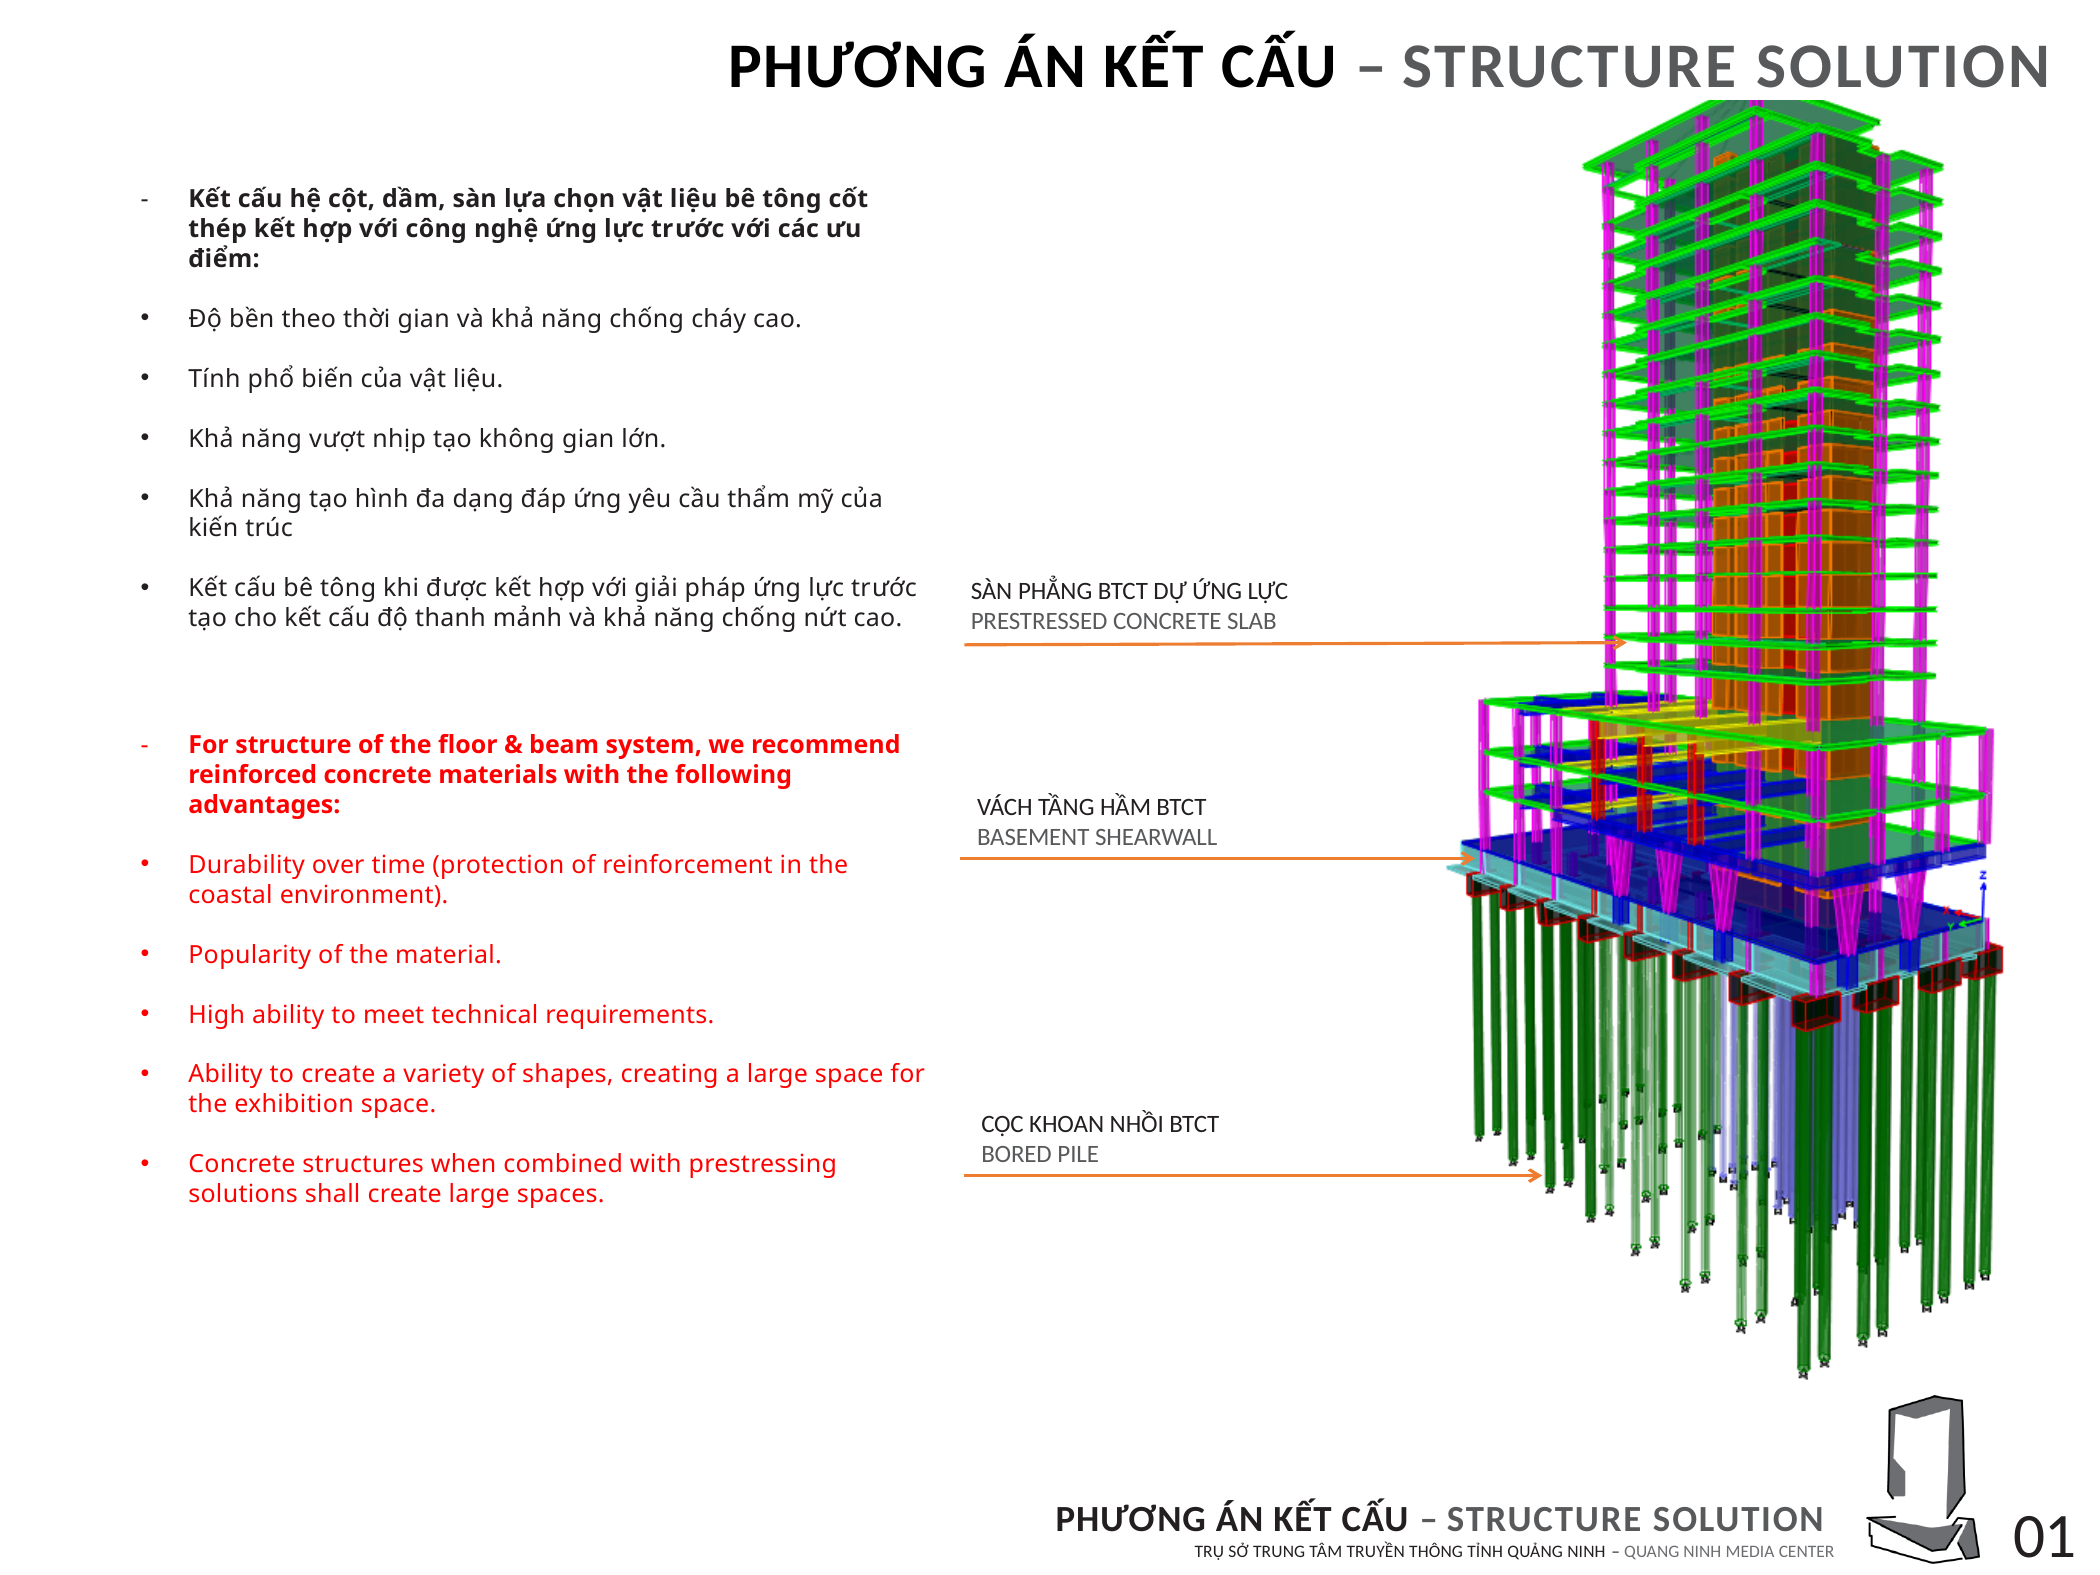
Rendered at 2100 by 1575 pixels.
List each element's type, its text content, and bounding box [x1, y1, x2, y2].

picture [1866, 1395, 1980, 1564]
text_box For structure of the floor & beam system, we recommend reinforced concrete materials with the following advantages: Durability over time (protection of reinforcement in the coastal environment). Popularity of the material. High ability to meet technical requirements. Ability to create a variety of shapes, creating a large space for the exhibition space. Concrete structures when combined with prestressing solutions shall create large spaces. [124, 721, 948, 1245]
text_box VÁCH TẦNG HẦM BTCT BASEMENT SHEARWALL [960, 782, 1246, 857]
text_box 01 [2011, 1494, 2077, 1571]
text_box SÀN PHẲNG BTCT DỰ ỨNG LỰC PRESTRESSED CONCRETE SLAB [954, 566, 1331, 642]
text_box Kết cấu hệ cột, dầm, sàn lựa chọn vật liệu bê tông cốt thép kết hợp với công nghệ ứng lực trước với các ưu điểm: Độ bền theo thời gian và khả năng chống cháy cao. Tính phổ biến của vật liệu. Khả năng vượt nhịp tạo không gian lớn. Khả năng tạo hình đa dạng đáp ứng yêu cầu thẩm mỹ của kiến trúc Kết cấu bê tông khi được kết hợp với giải pháp ứng lực trước tạo cho kết cấu độ thanh mảnh và khả năng chống nứt cao. [124, 175, 938, 669]
text_box CỌC KHOAN NHỒI BTCT BORED PILE [964, 1099, 1342, 1174]
picture [1438, 100, 2046, 1386]
text_box PHƯƠNG ÁN KẾT CẤU – STRUCTURE SOLUTION [48, 23, 2052, 101]
text_box PHƯƠNG ÁN KẾT CẤU – STRUCTURE SOLUTION TRỤ SỞ TRUNG TÂM TRUYỀN THÔNG TỈNH QUẢNG NINH – QUANG NINH MEDIA CENTER [814, 1494, 1835, 1561]
